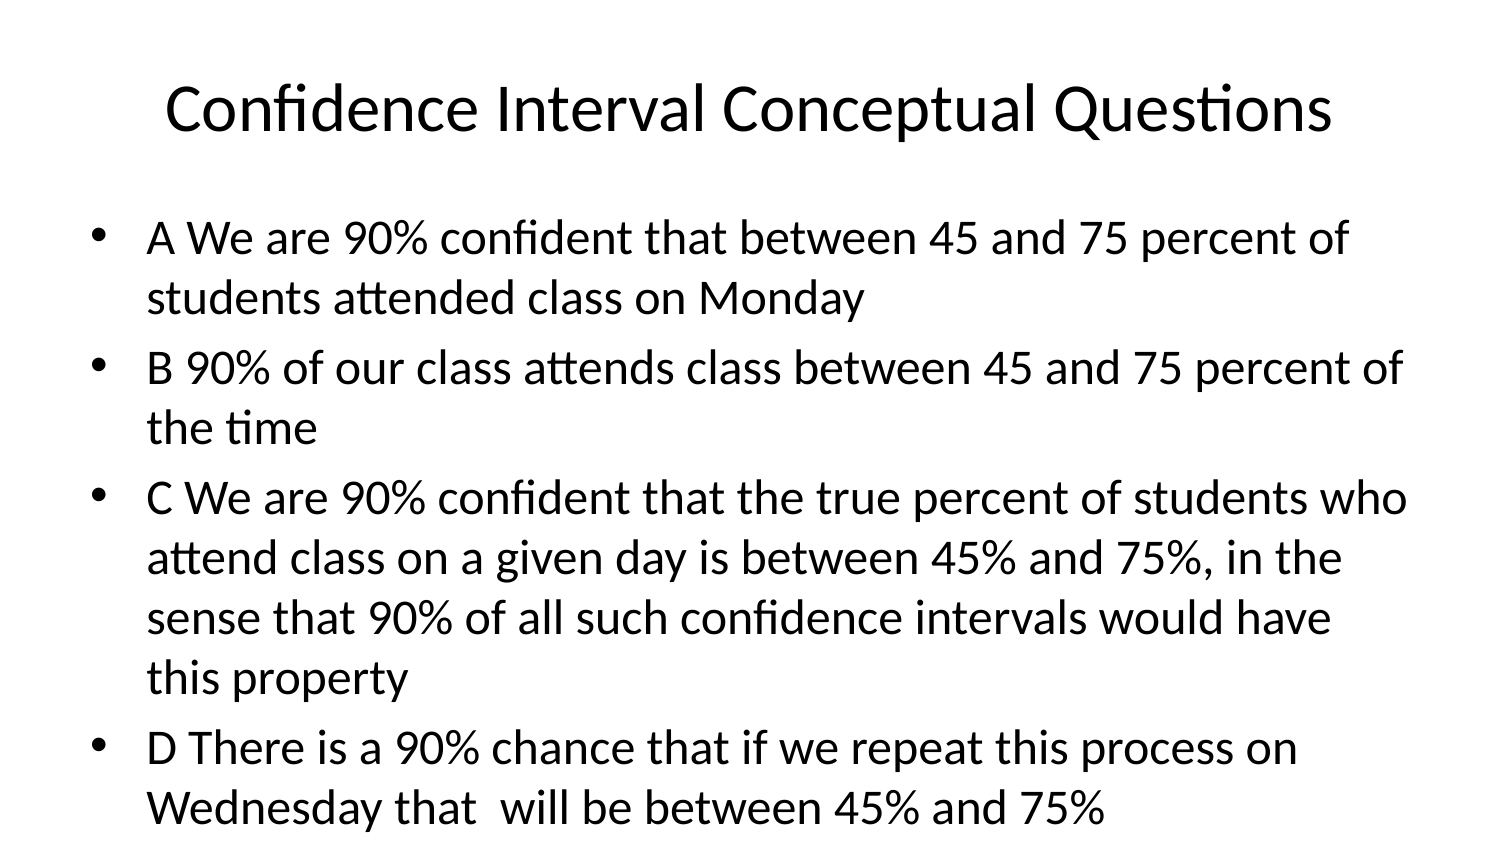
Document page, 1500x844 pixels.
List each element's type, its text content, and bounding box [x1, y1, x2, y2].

title Confidence Interval Conceptual Questions [75, 33, 1425, 175]
